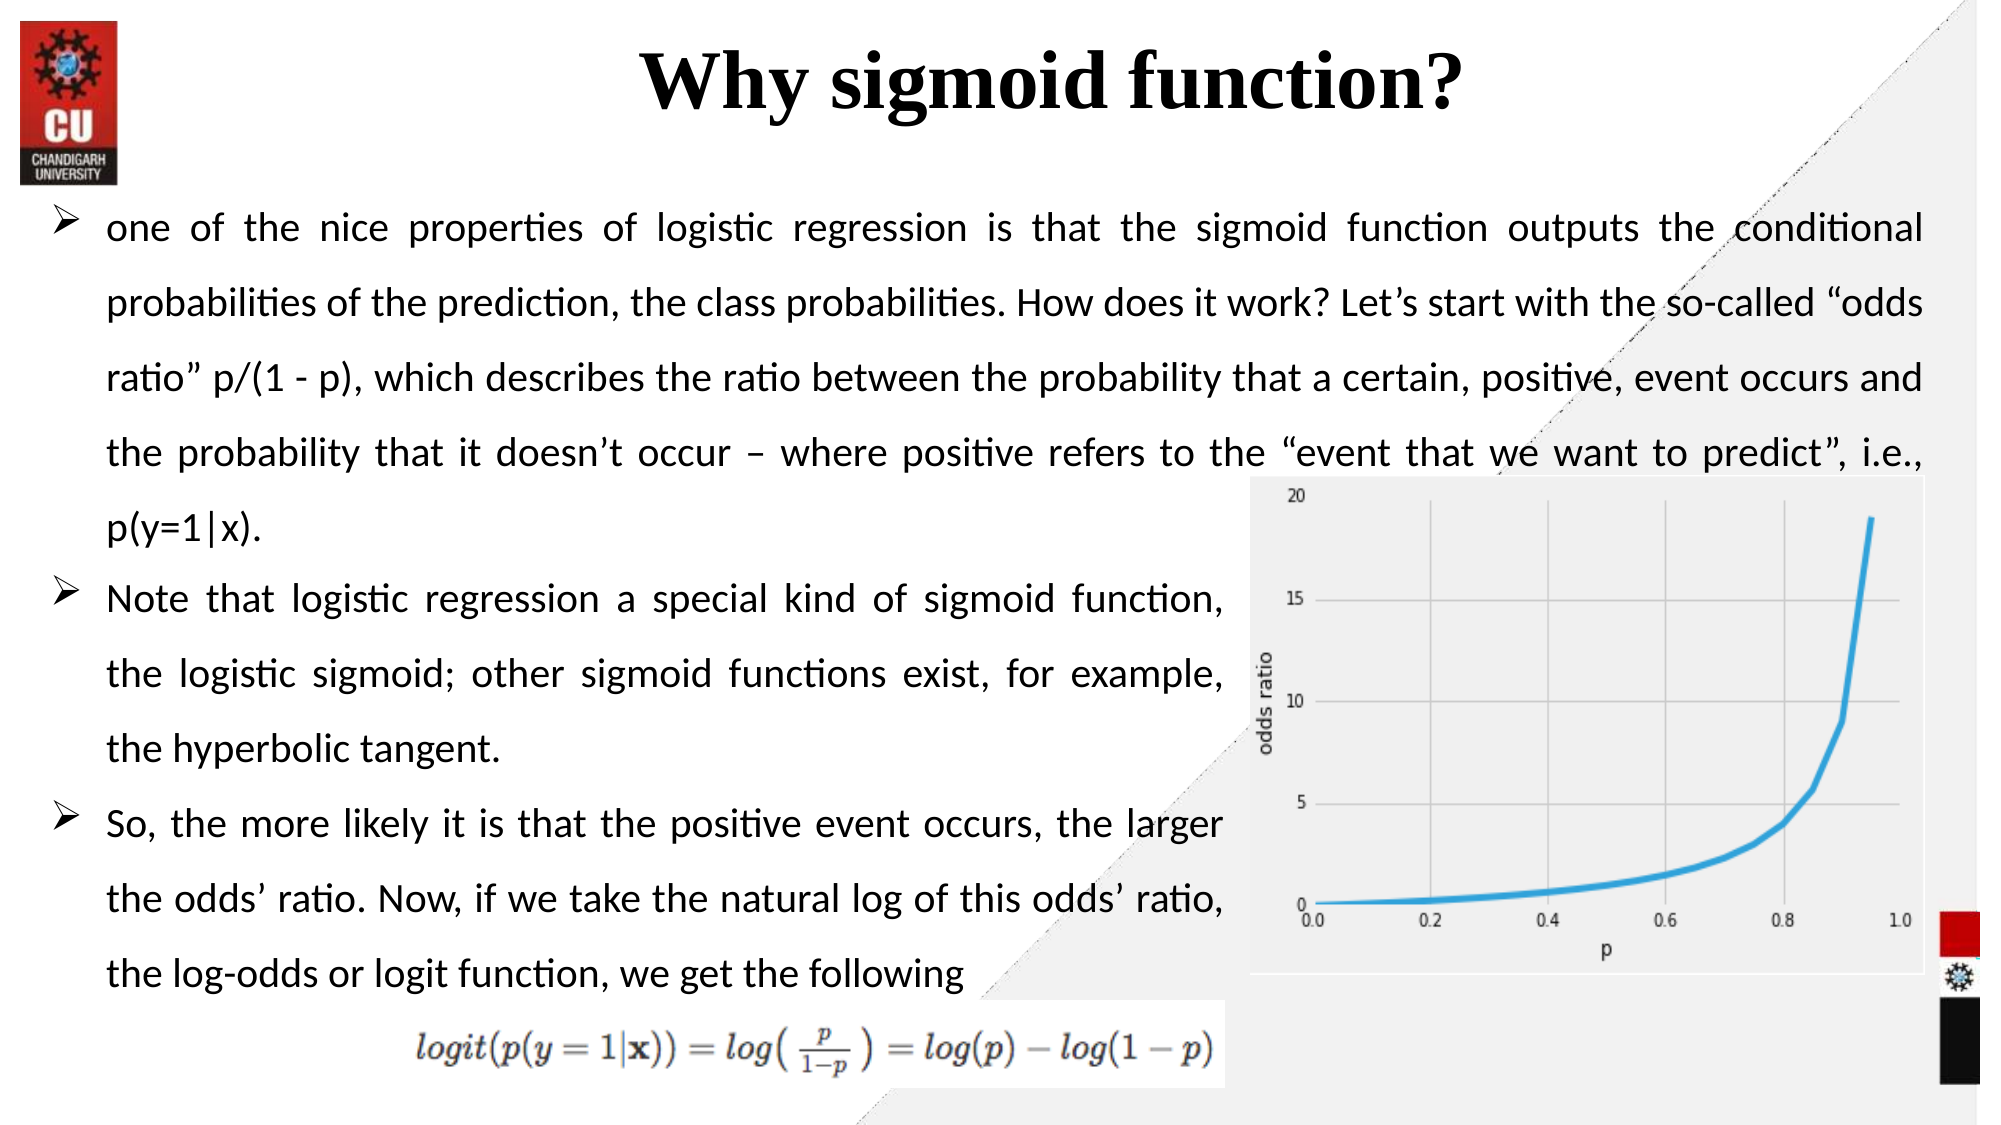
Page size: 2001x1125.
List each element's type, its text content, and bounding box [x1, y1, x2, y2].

text_box Note that logistic regression a special kind of sigmoid function, the logistic sigmoid; other sigmoid functions exist, for example, the hyperbolic tangent. So, the more likely it is that the positive event occurs, the larger the odds’ ratio. Now, if we take the natural log of this odds’ ratio, the log-odds or logit function, we get the following [50, 545, 1225, 996]
list one of the nice properties of logistic regression is that the sigmoid function outputs the conditional probabilities of the prediction, the class probabilities. How does it work? Let’s start with the so-called “odds ratio” p/(1 - p), which describes the ratio between the probability that a certain, positive, event occurs and the probability that it doesn’t occur – where positive refers to the “event that we want to predict”, i.e., p(y=1|x). [50, 174, 1925, 554]
title Why sigmoid function? [131, 24, 1975, 126]
picture [20, 0, 1980, 1125]
